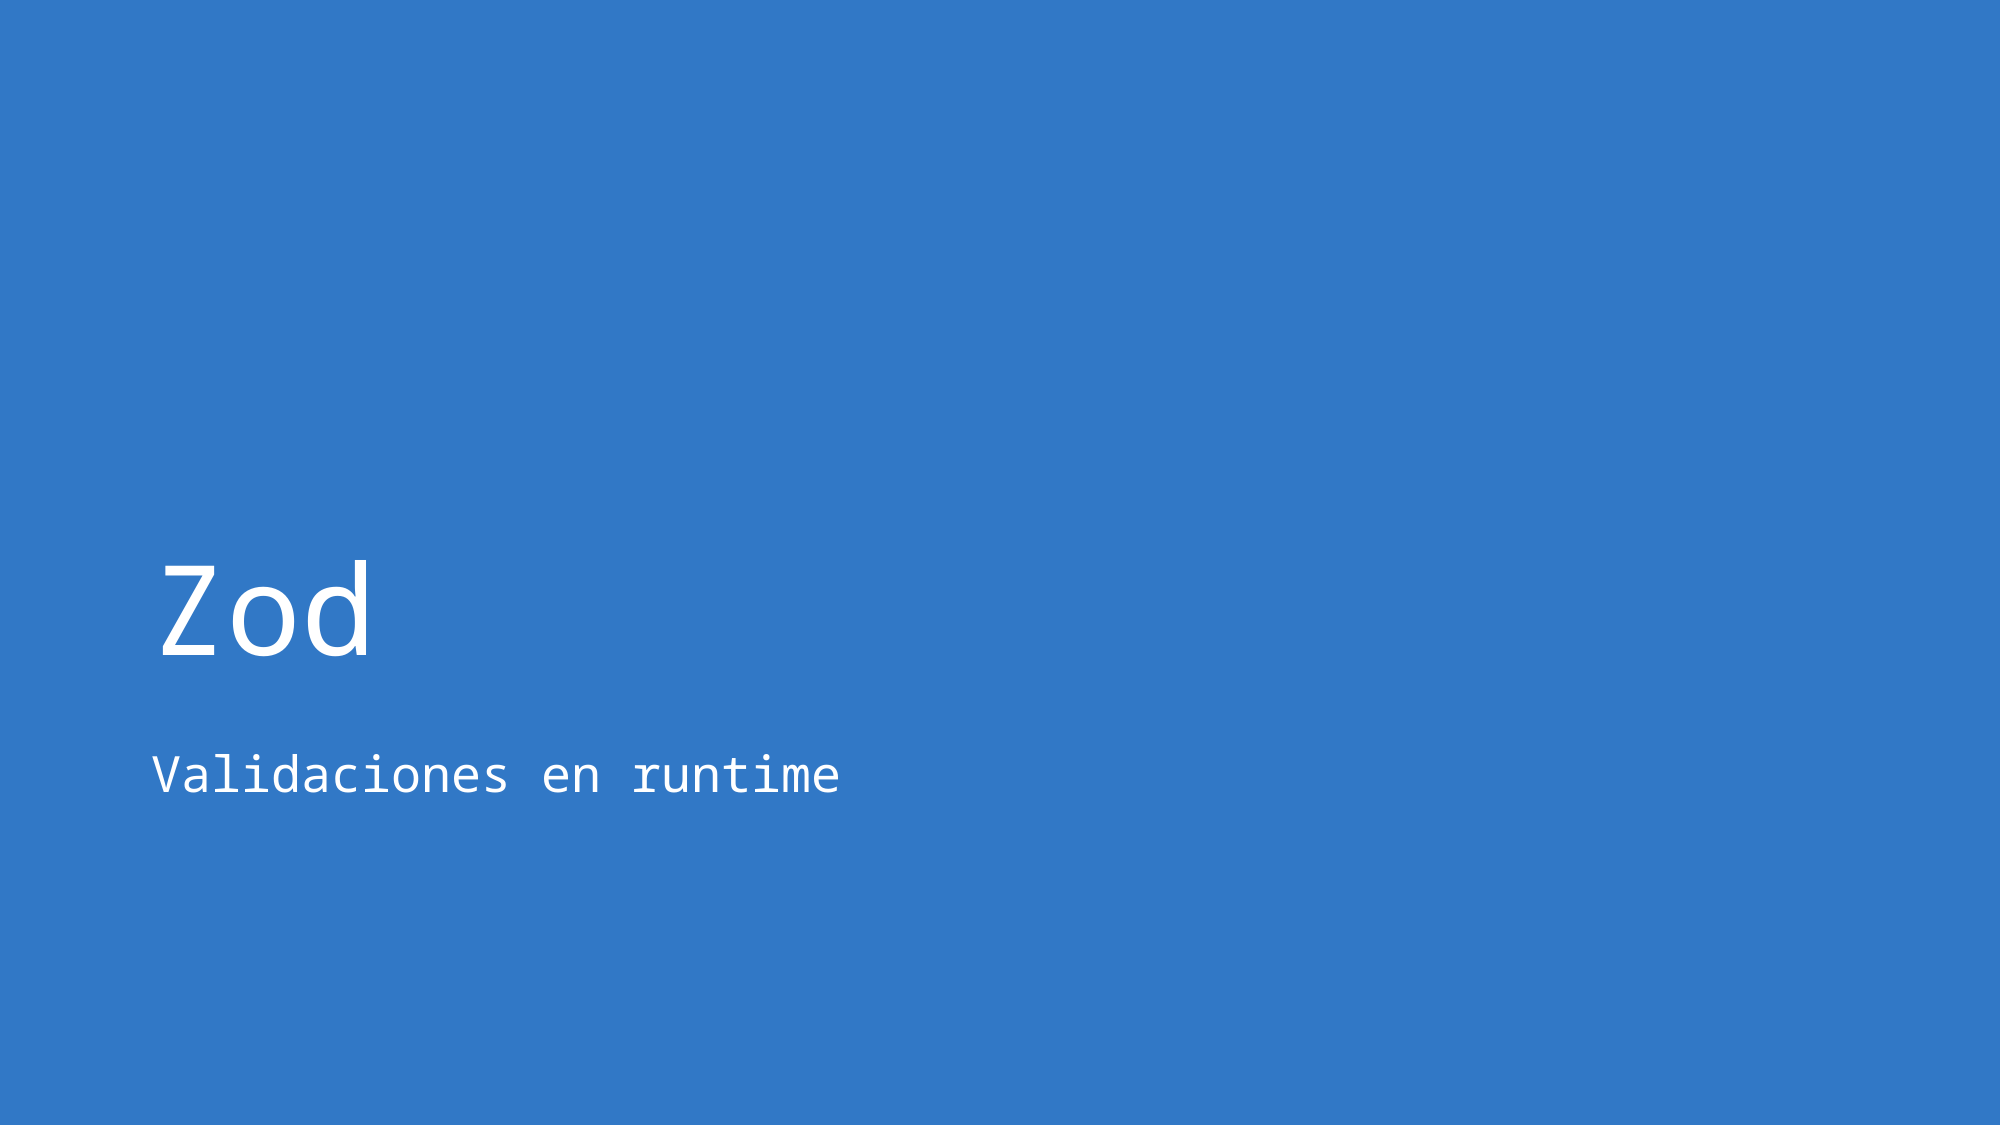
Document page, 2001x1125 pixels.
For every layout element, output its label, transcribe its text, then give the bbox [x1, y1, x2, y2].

title Zod [136, 60, 1862, 688]
list Validaciones en runtime [136, 728, 1862, 999]
